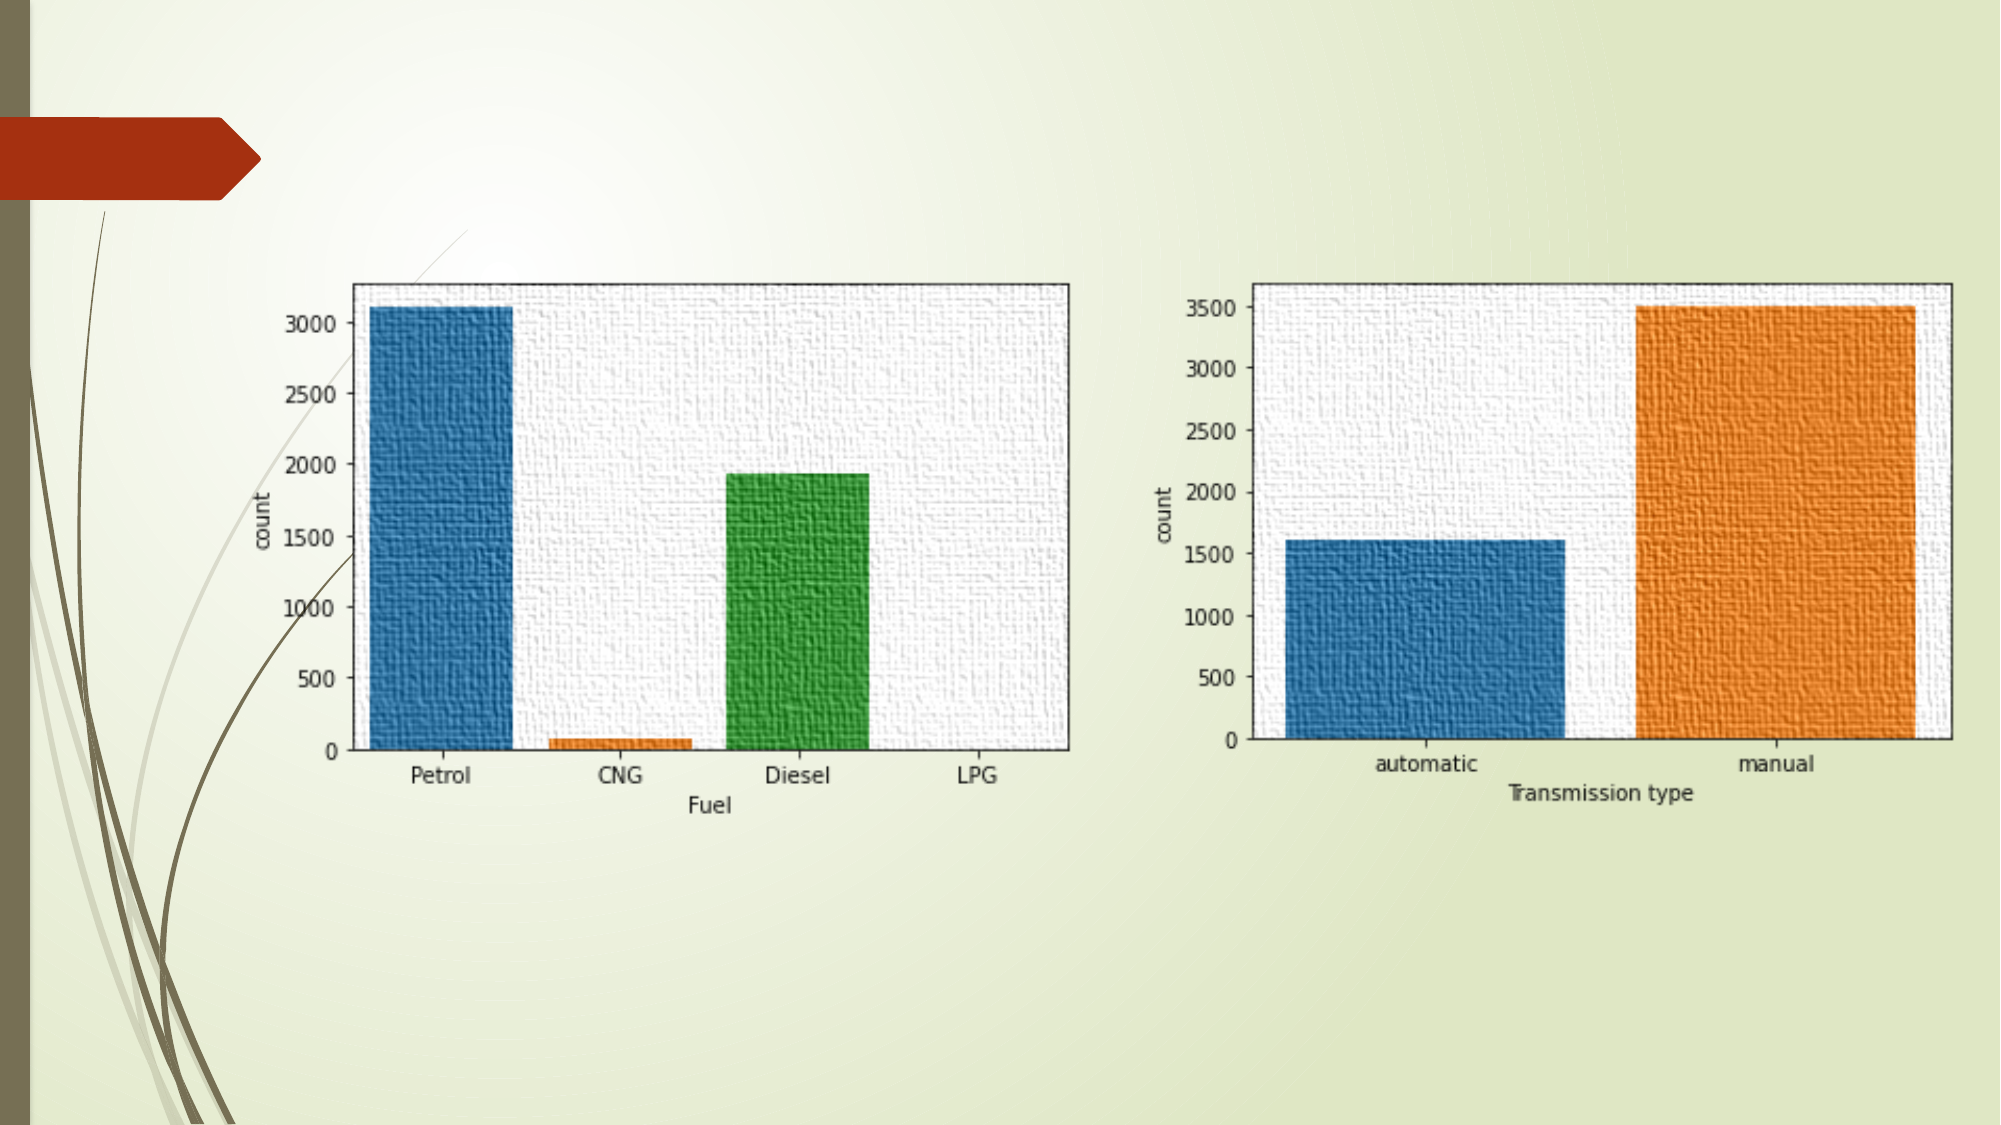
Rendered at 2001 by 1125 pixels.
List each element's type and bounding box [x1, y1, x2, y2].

picture [237, 271, 1081, 831]
picture [1140, 271, 1964, 818]
